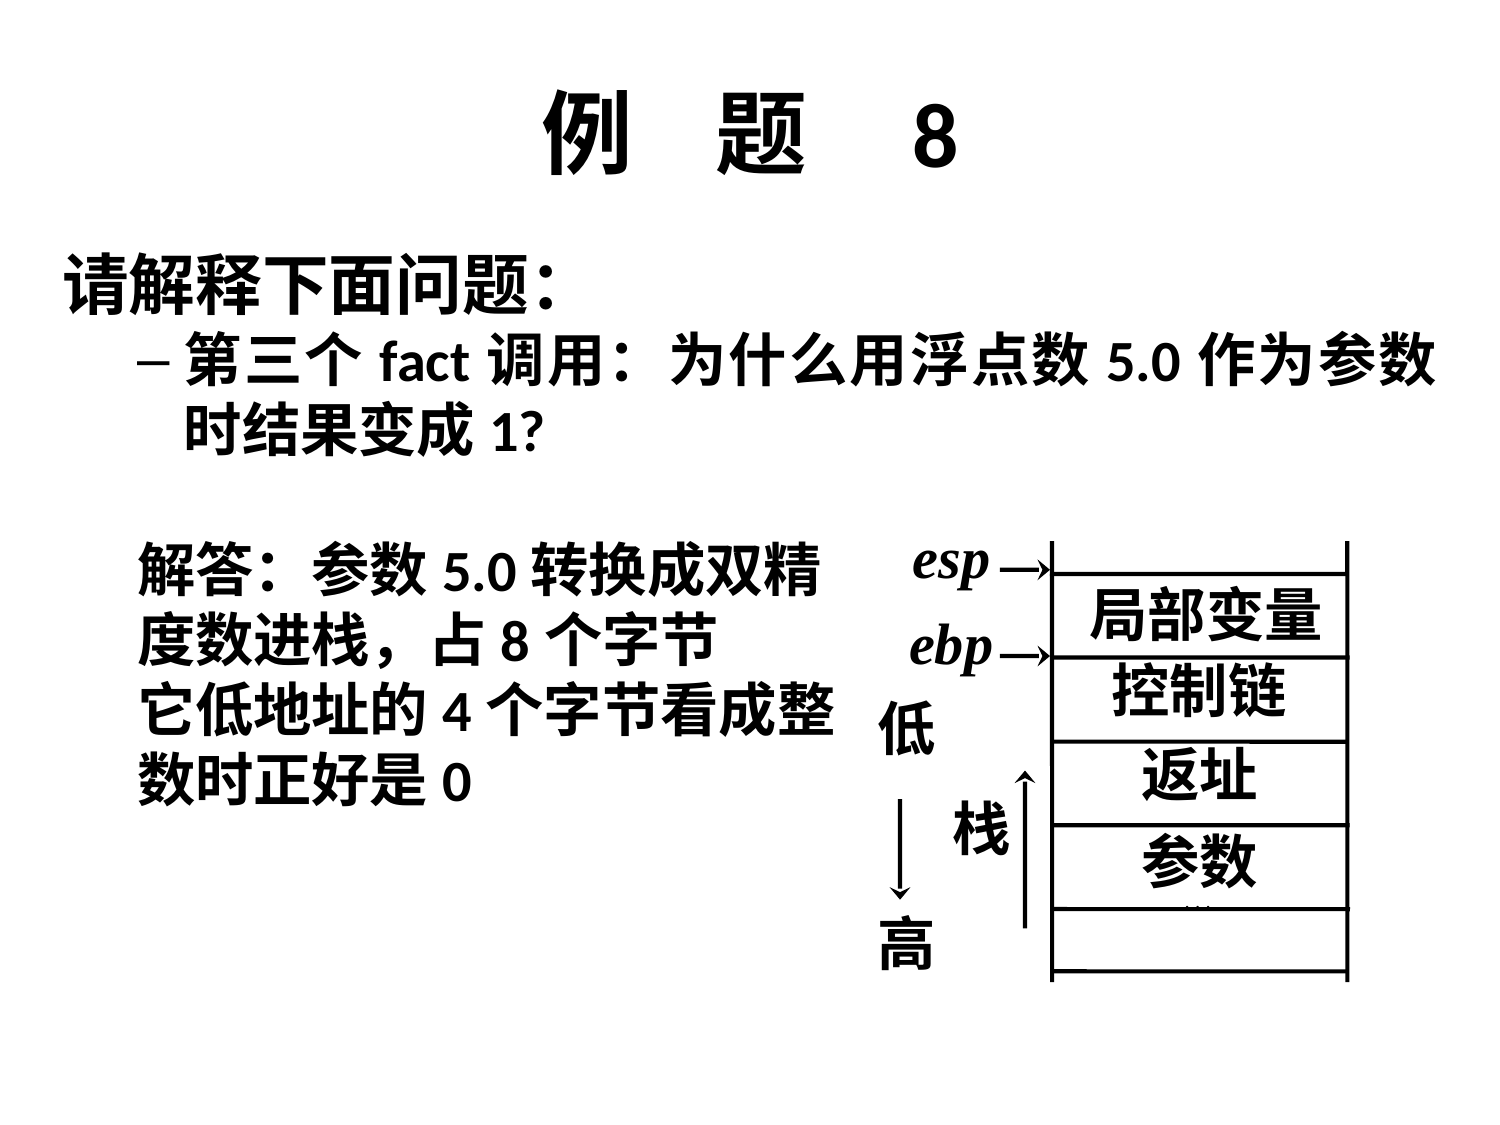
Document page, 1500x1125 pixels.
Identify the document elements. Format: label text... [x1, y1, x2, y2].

title 例 题 8 [24, 37, 1475, 225]
list 请解释下面问题： 第三个fact调用：为什么用浮点数5.0作为参数时结果变成1? 解答：参数5.0转换成双精 度数进栈，占8个字节 它低地址的4个字节看成整 数时正好是0 [47, 235, 1452, 1063]
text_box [849, 512, 1351, 1001]
